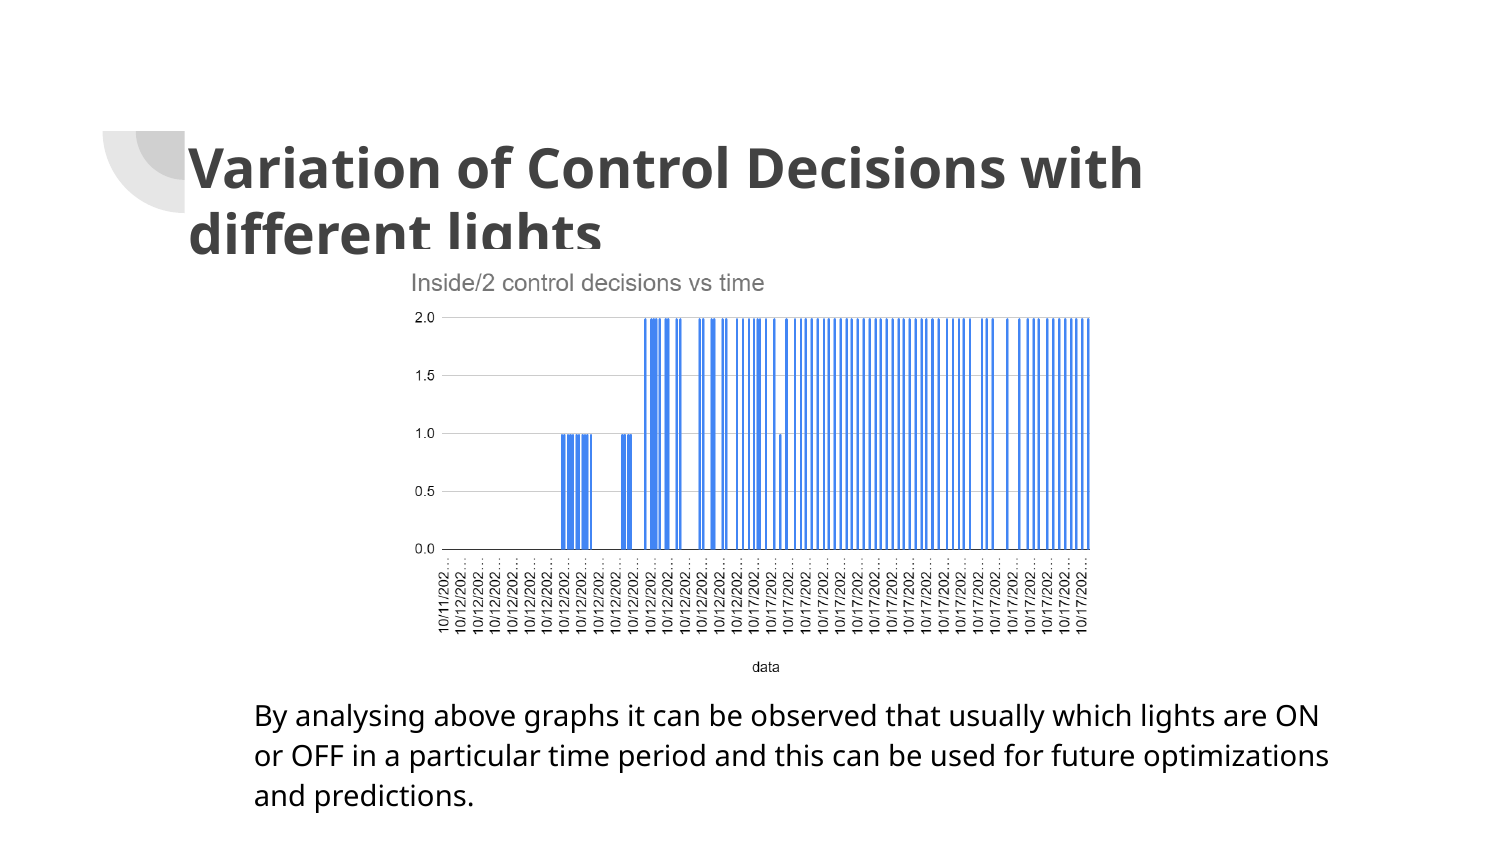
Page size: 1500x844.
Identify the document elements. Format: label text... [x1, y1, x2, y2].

text_box By analysing above graphs it can be observed that usually which lights are ON or OFF in a particular time period and this can be used for future optimizations and predictions. [238, 676, 1372, 828]
title Variation of Control Decisions with different lights [173, 118, 1327, 283]
picture [388, 249, 1112, 697]
